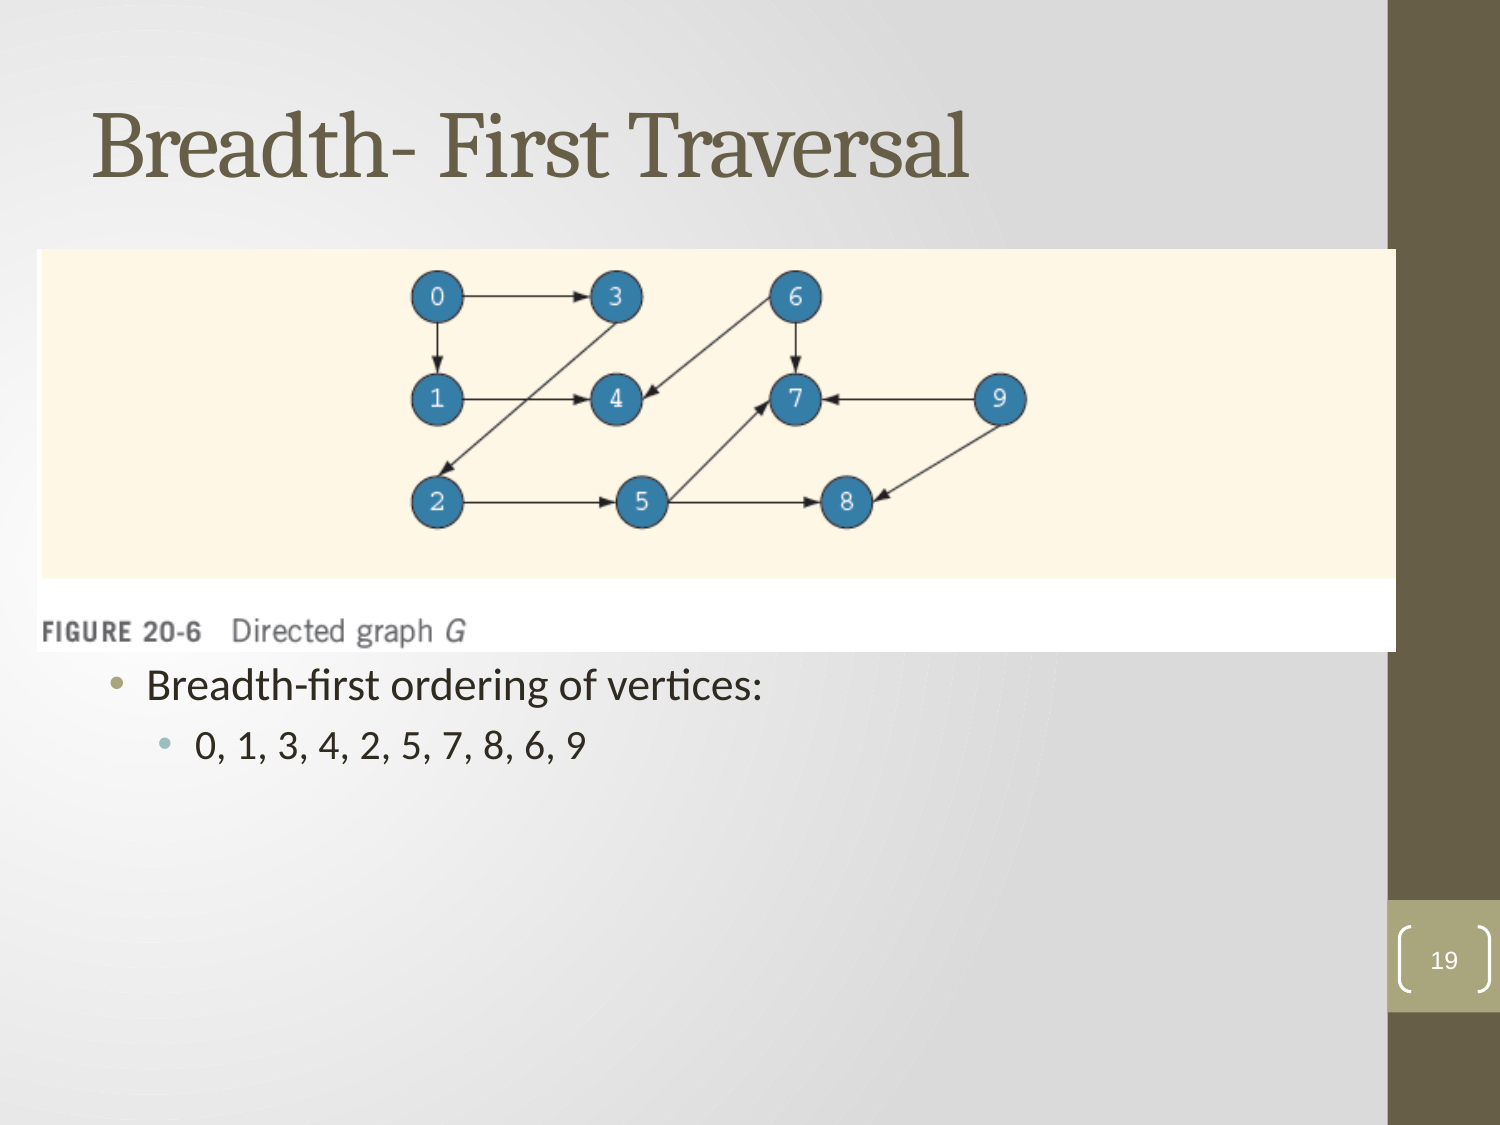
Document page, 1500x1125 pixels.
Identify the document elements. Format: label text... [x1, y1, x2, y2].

title Breadth- First Traversal [75, 45, 1325, 233]
slide_number 19 [1397, 925, 1492, 994]
picture [36, 249, 1396, 652]
list Breadth-first ordering of vertices: 0, 1, 3, 4, 2, 5, 7, 8, 6, 9 [75, 658, 1325, 1050]
